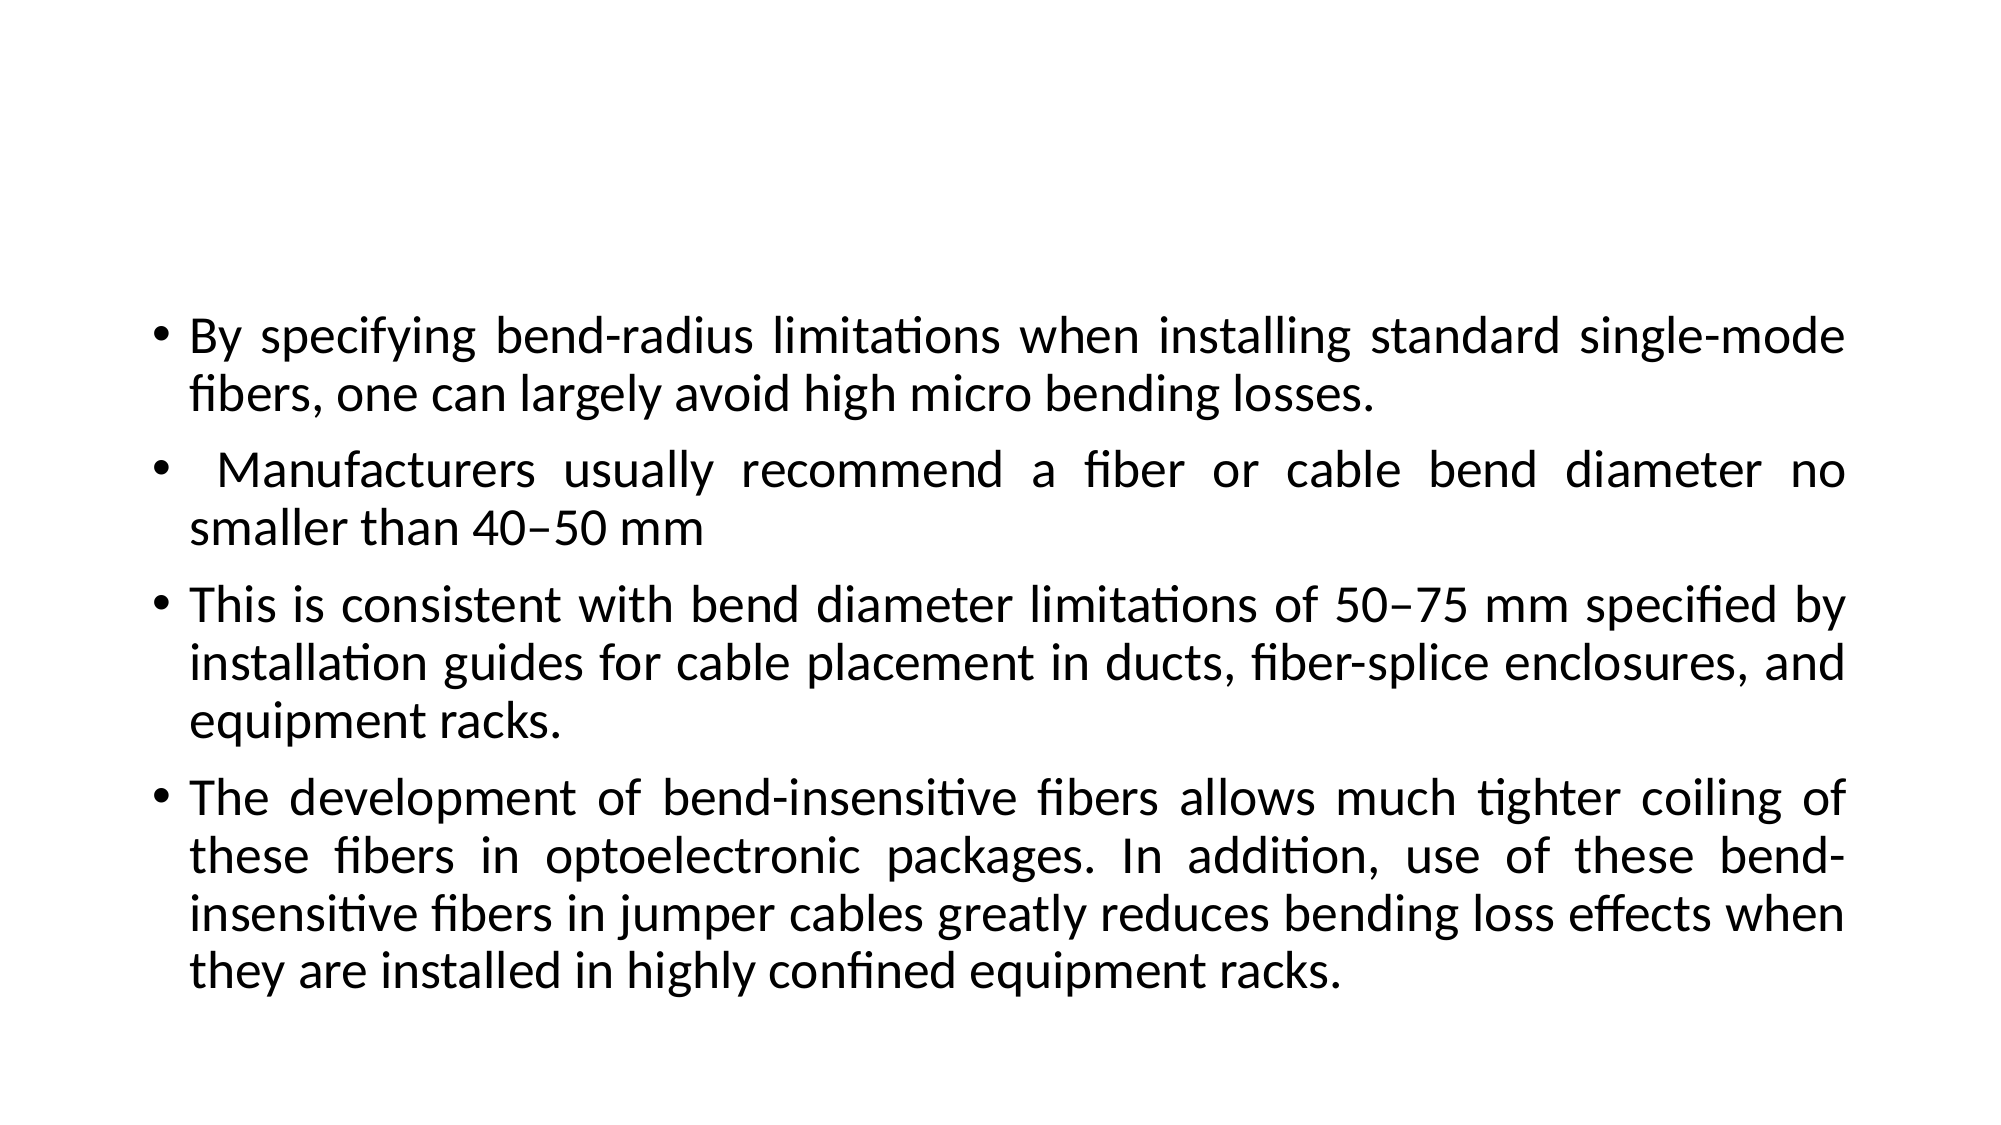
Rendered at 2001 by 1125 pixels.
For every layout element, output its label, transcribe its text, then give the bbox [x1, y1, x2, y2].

list By specifying bend-radius limitations when installing standard single-mode fibers, one can largely avoid high micro bending losses. Manufacturers usually recommend a fiber or cable bend diameter no smaller than 40–50 mm This is consistent with bend diameter limitations of 50–75 mm specified by installation guides for cable placement in ducts, fiber-splice enclosures, and equipment racks. The development of bend-insensitive fibers allows much tighter coiling of these fibers in optoelectronic packages. In addition, use of these bend-insensitive fibers in jumper cables greatly reduces bending loss effects when they are installed in highly confined equipment racks. [137, 299, 1863, 1014]
